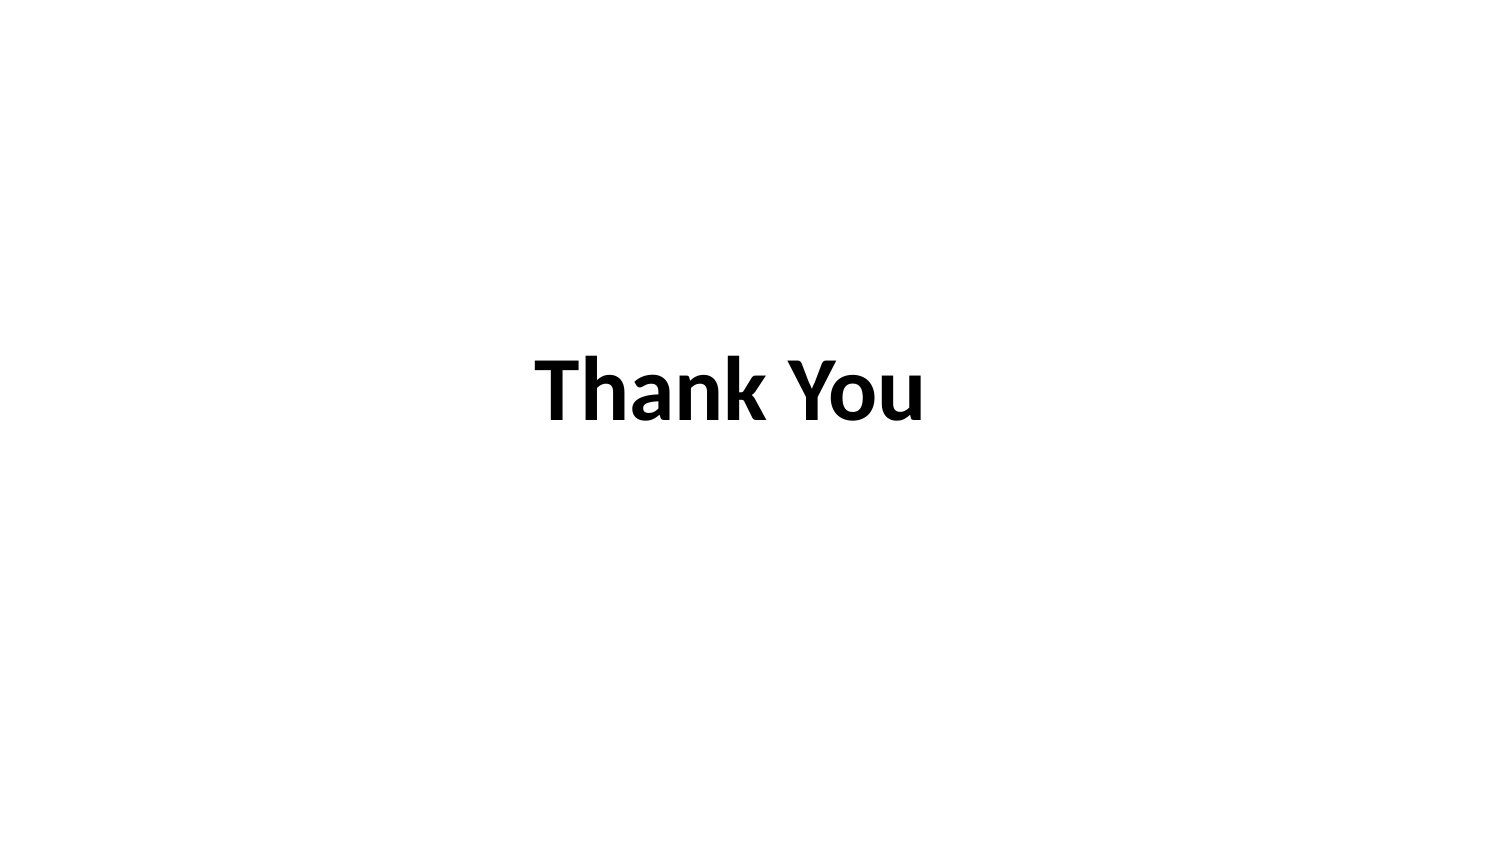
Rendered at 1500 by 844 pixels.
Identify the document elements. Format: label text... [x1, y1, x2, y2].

text_box Thank You [274, 321, 1188, 447]
